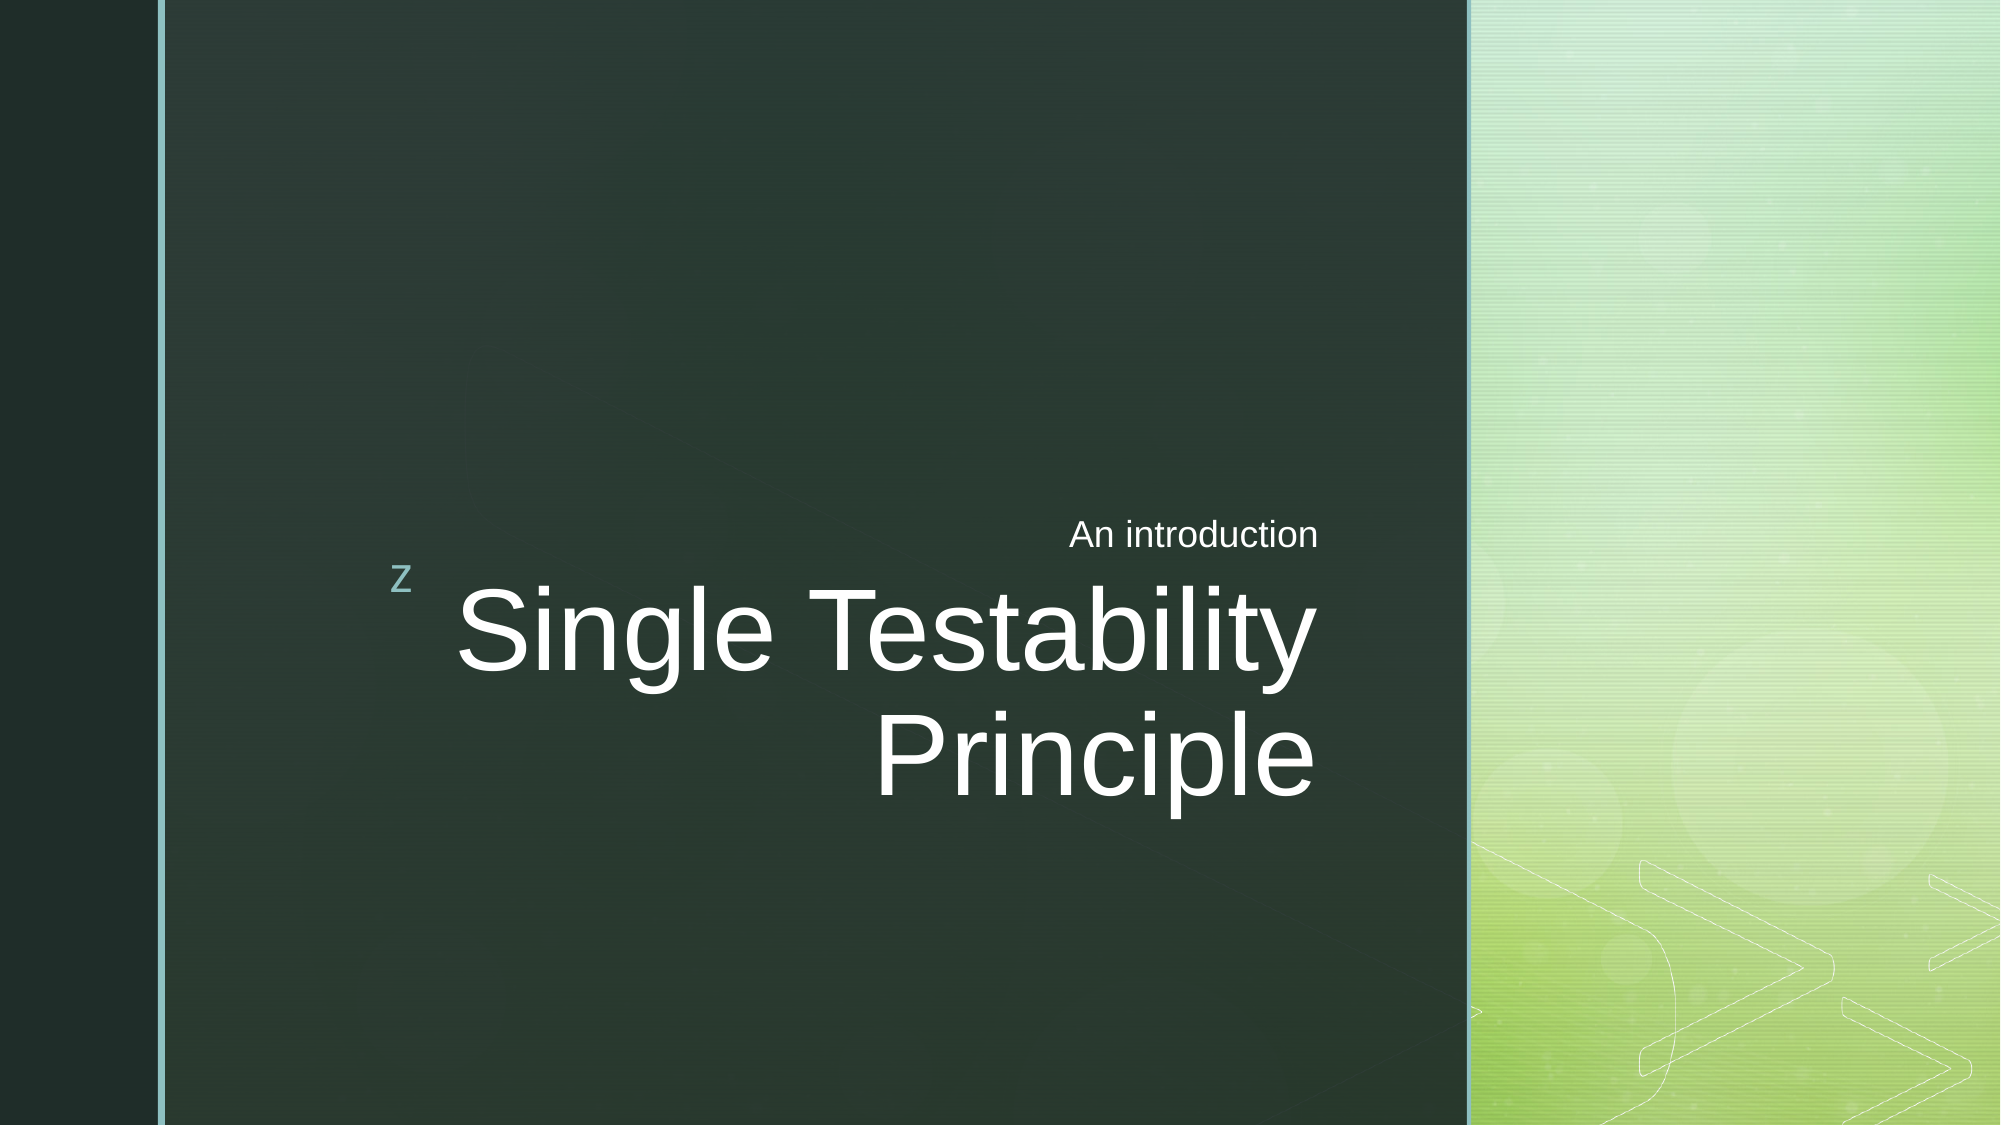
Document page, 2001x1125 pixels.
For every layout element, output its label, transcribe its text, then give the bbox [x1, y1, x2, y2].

picture [1472, 0, 2001, 1125]
title Single Testability Principle [428, 562, 1334, 935]
subtitle An introduction [454, 372, 1334, 563]
